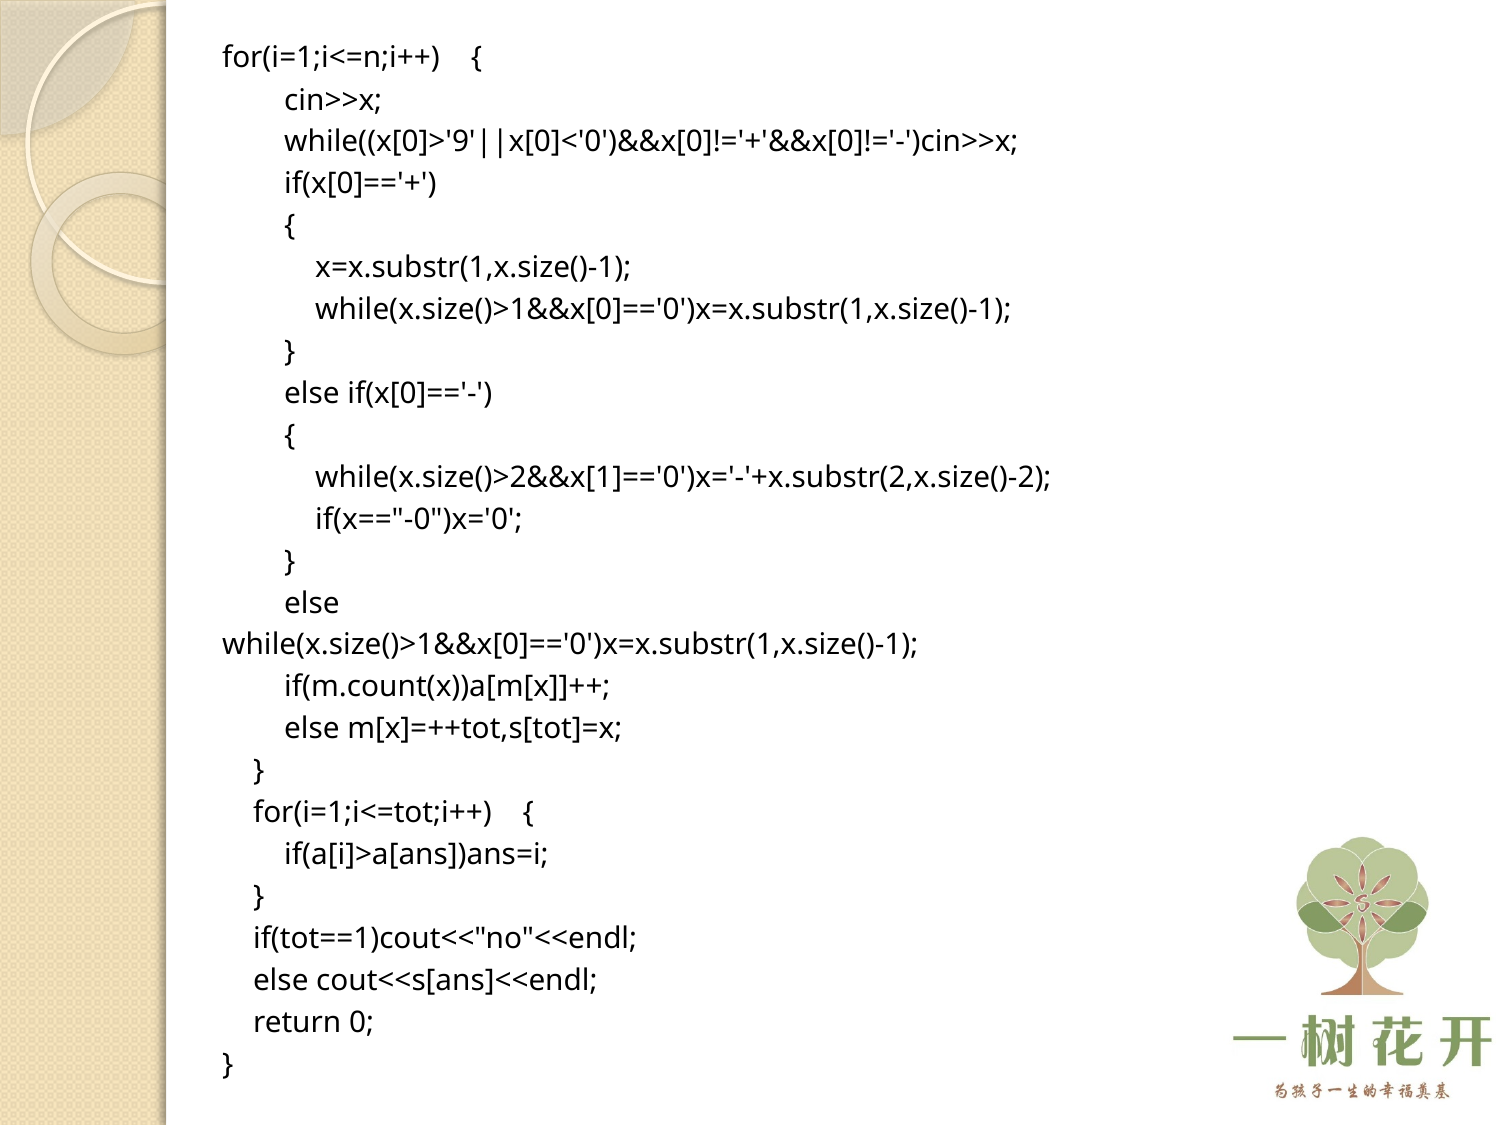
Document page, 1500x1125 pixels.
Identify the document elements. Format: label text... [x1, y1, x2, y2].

list for(i=1;i<=n;i++) { cin>>x; while((x[0]>'9'||x[0]<'0')&&x[0]!='+'&&x[0]!='-')cin>>x; if(x[0]=='+') { x=x.substr(1,x.size()-1); while(x.size()>1&&x[0]=='0')x=x.substr(1,x.size()-1); } else if(x[0]=='-') { while(x.size()>2&&x[1]=='0')x='-'+x.substr(2,x.size()-2); if(x=="-0")x='0'; } else while(x.size()>1&&x[0]=='0')x=x.substr(1,x.size()-1); if(m.count(x))a[m[x]]++; else m[x]=++tot,s[tot]=x; } for(i=1;i<=tot;i++) { if(a[i]>a[ans])ans=i; } if(tot==1)cout<<"no"<<endl; else cout<<s[ans]<<endl; return 0; } [194, 30, 1306, 1106]
picture [1223, 826, 1500, 1125]
